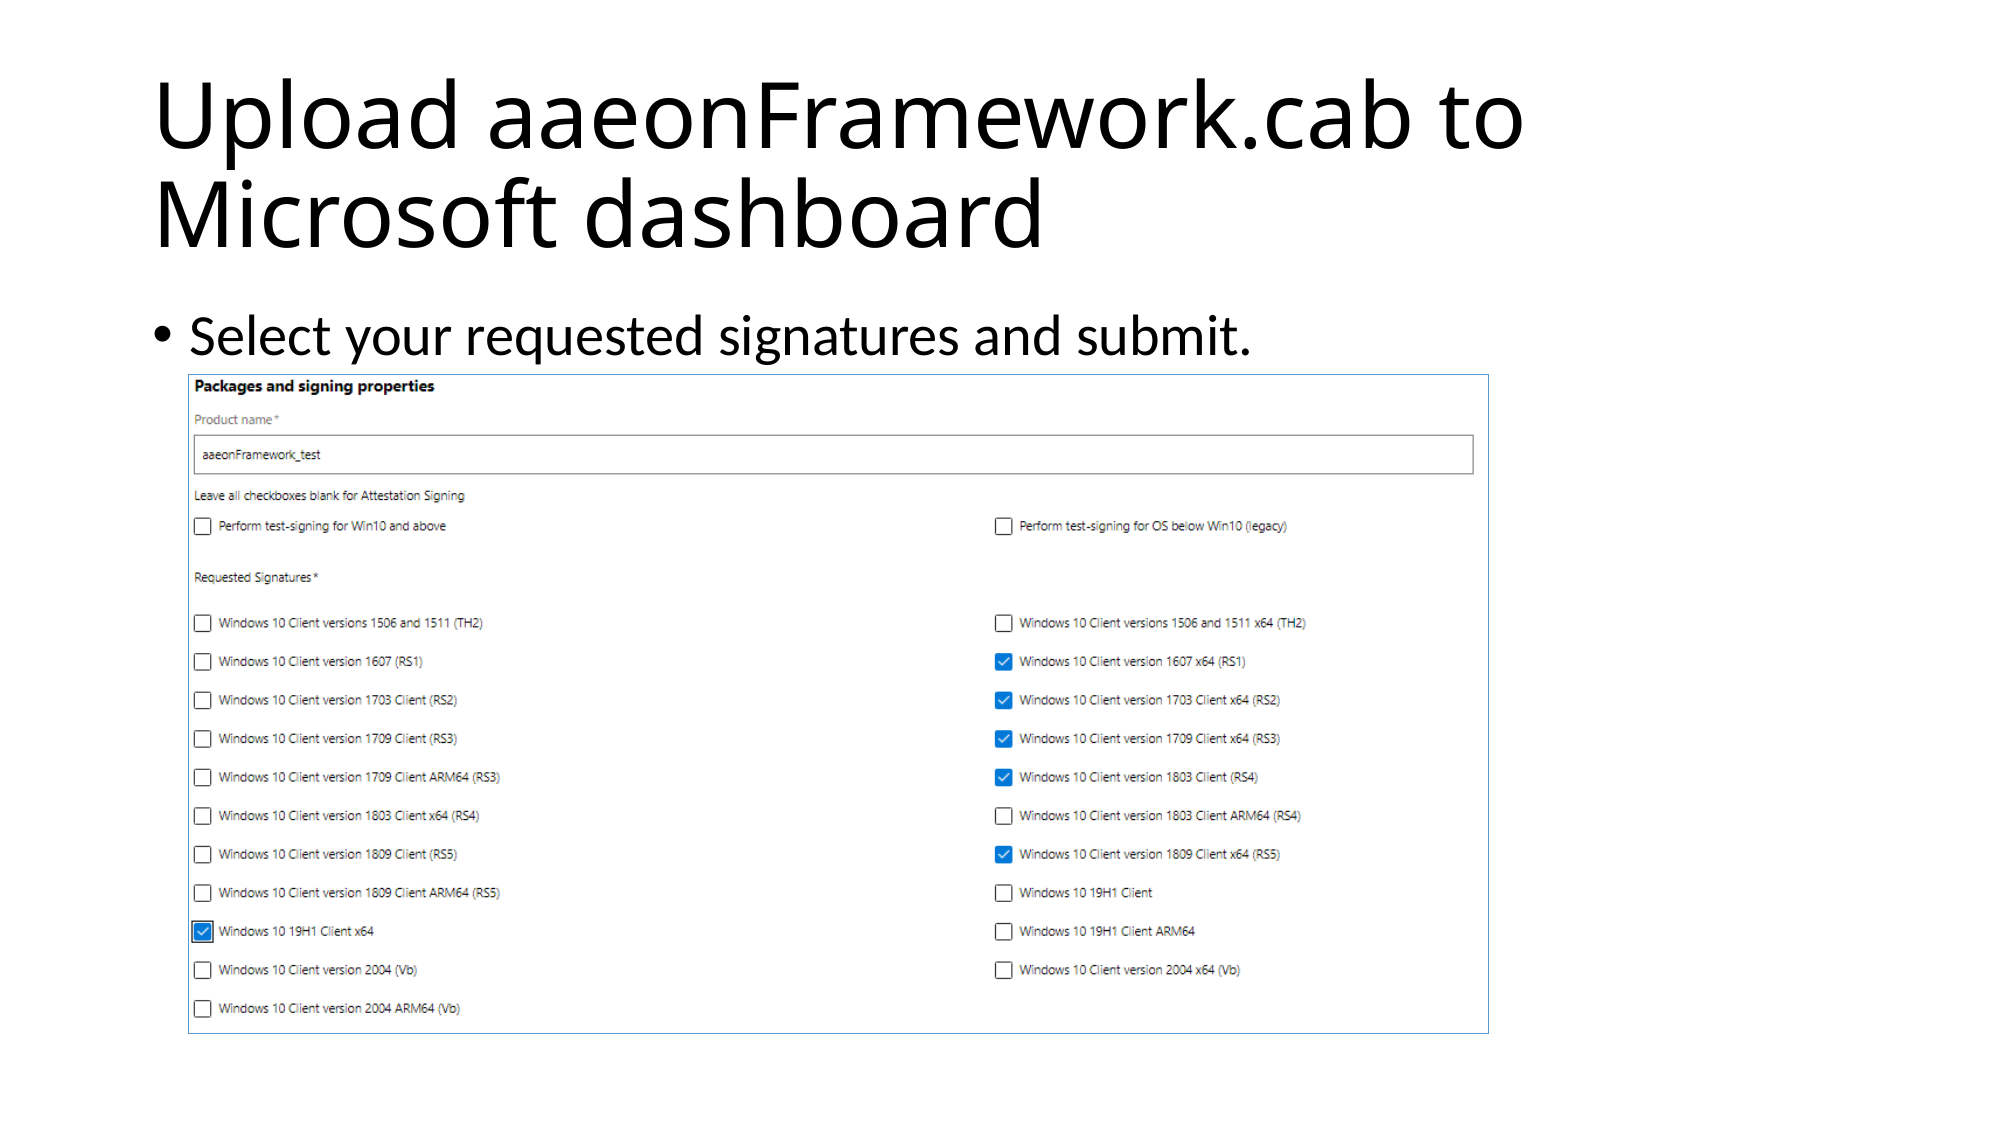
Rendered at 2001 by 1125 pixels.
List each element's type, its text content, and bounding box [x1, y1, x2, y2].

list Select your requested signatures and submit. [137, 298, 1863, 1012]
title Upload aaeonFramework.cab to Microsoft dashboard [137, 59, 1863, 278]
picture [188, 374, 1489, 1034]
